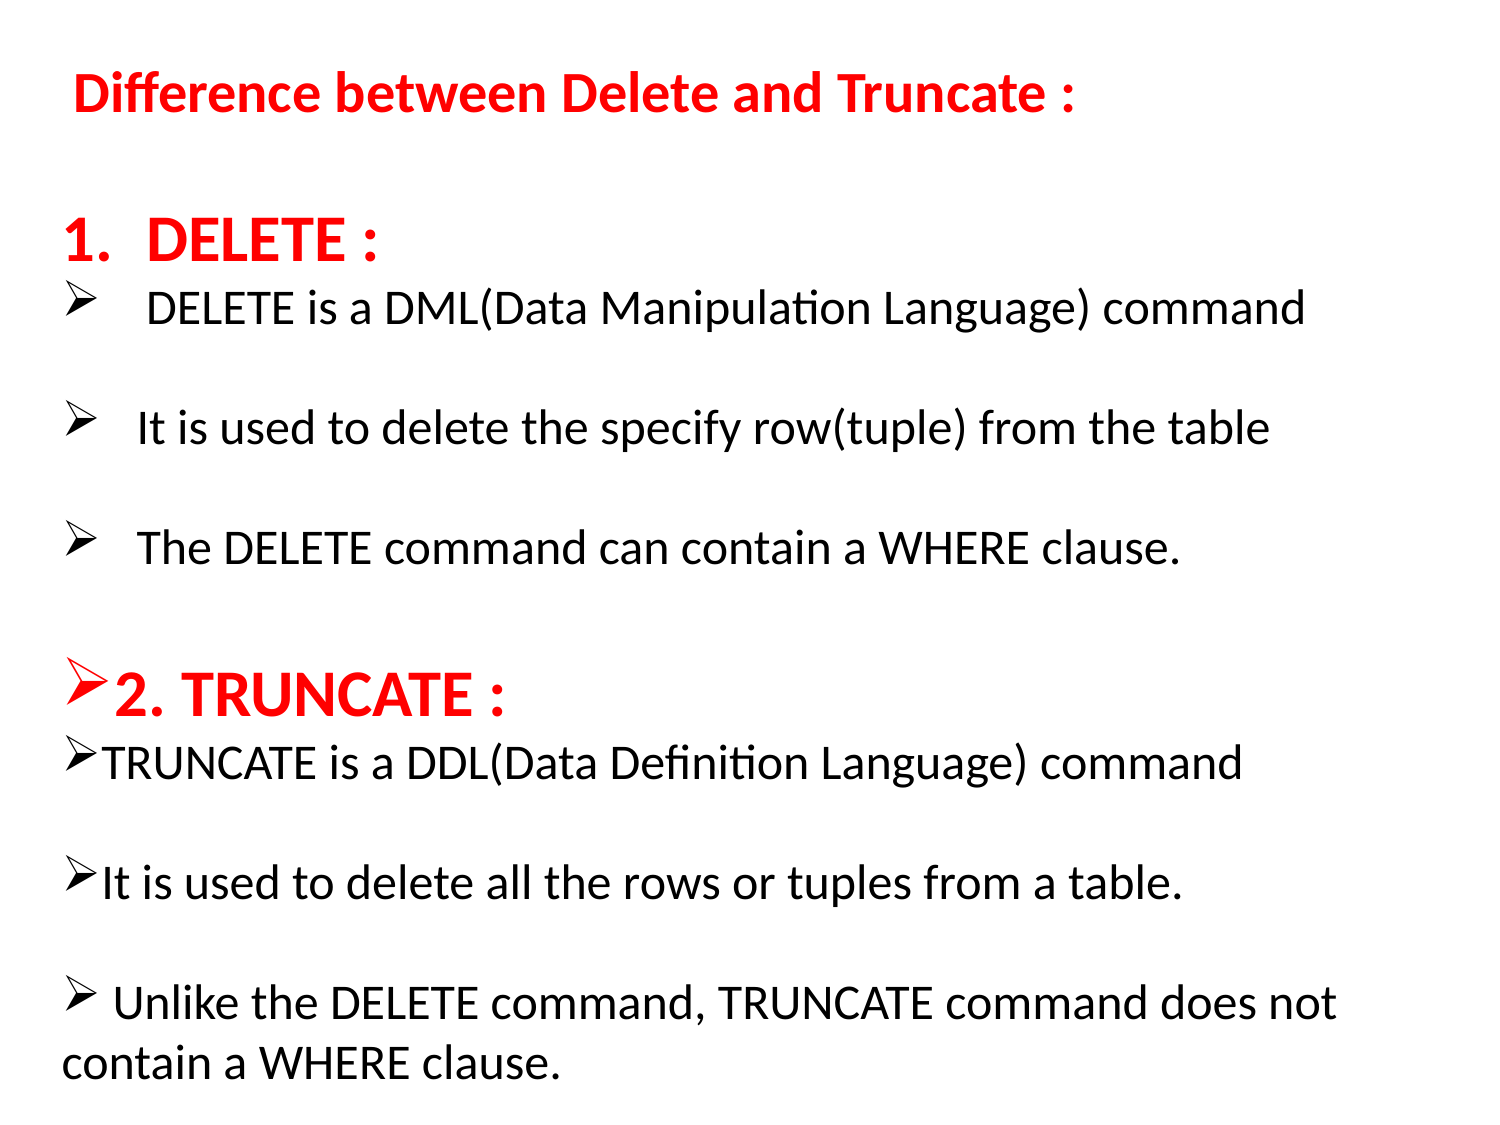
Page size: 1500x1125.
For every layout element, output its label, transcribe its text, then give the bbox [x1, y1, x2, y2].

text_box Difference between Delete and Truncate : [58, 46, 1383, 132]
text_box DELETE : DELETE is a DML(Data Manipulation Language) command It is used to delete the specify row(tuple) from the table The DELETE command can contain a WHERE clause. [46, 187, 1477, 582]
text_box 2. TRUNCATE : TRUNCATE is a DDL(Data Definition Language) command It is used to delete all the rows or tuples from a table. Unlike the DELETE command, TRUNCATE command does not contain a WHERE clause. [46, 642, 1500, 1097]
